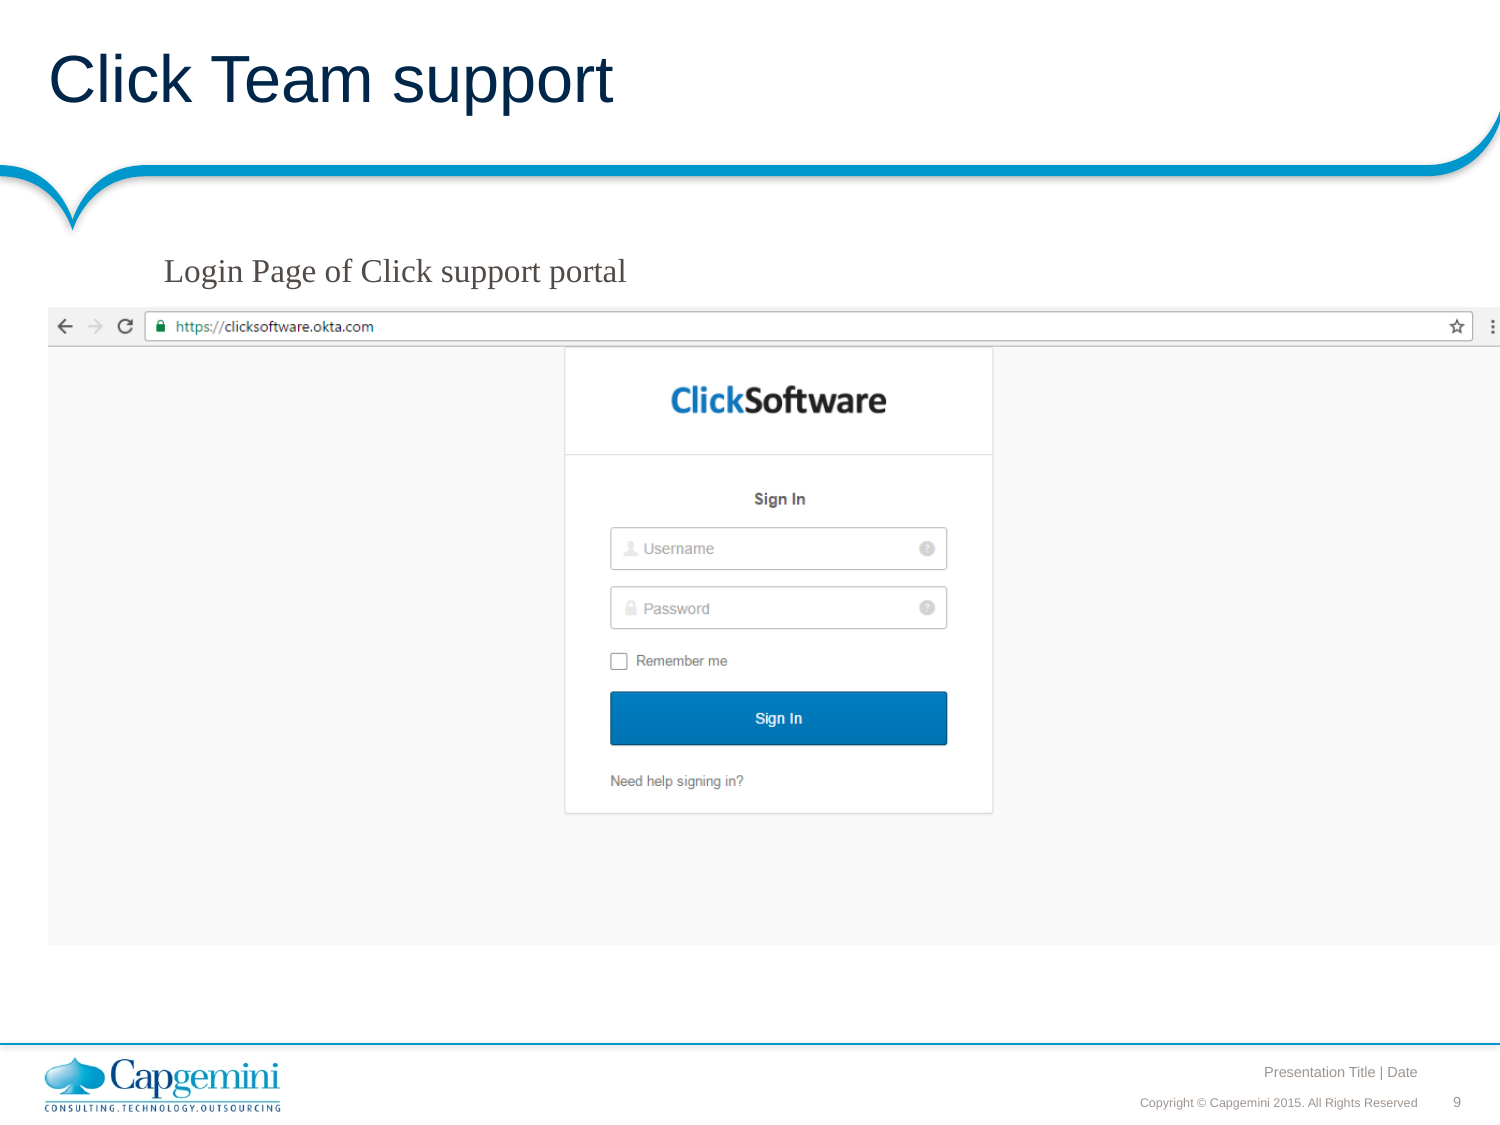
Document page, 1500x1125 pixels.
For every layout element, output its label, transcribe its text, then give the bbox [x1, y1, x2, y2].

picture [44, 1056, 281, 1113]
text_box Login Page of Click support portal [149, 241, 643, 297]
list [48, 307, 1500, 945]
title Click Team support [0, 0, 1500, 165]
